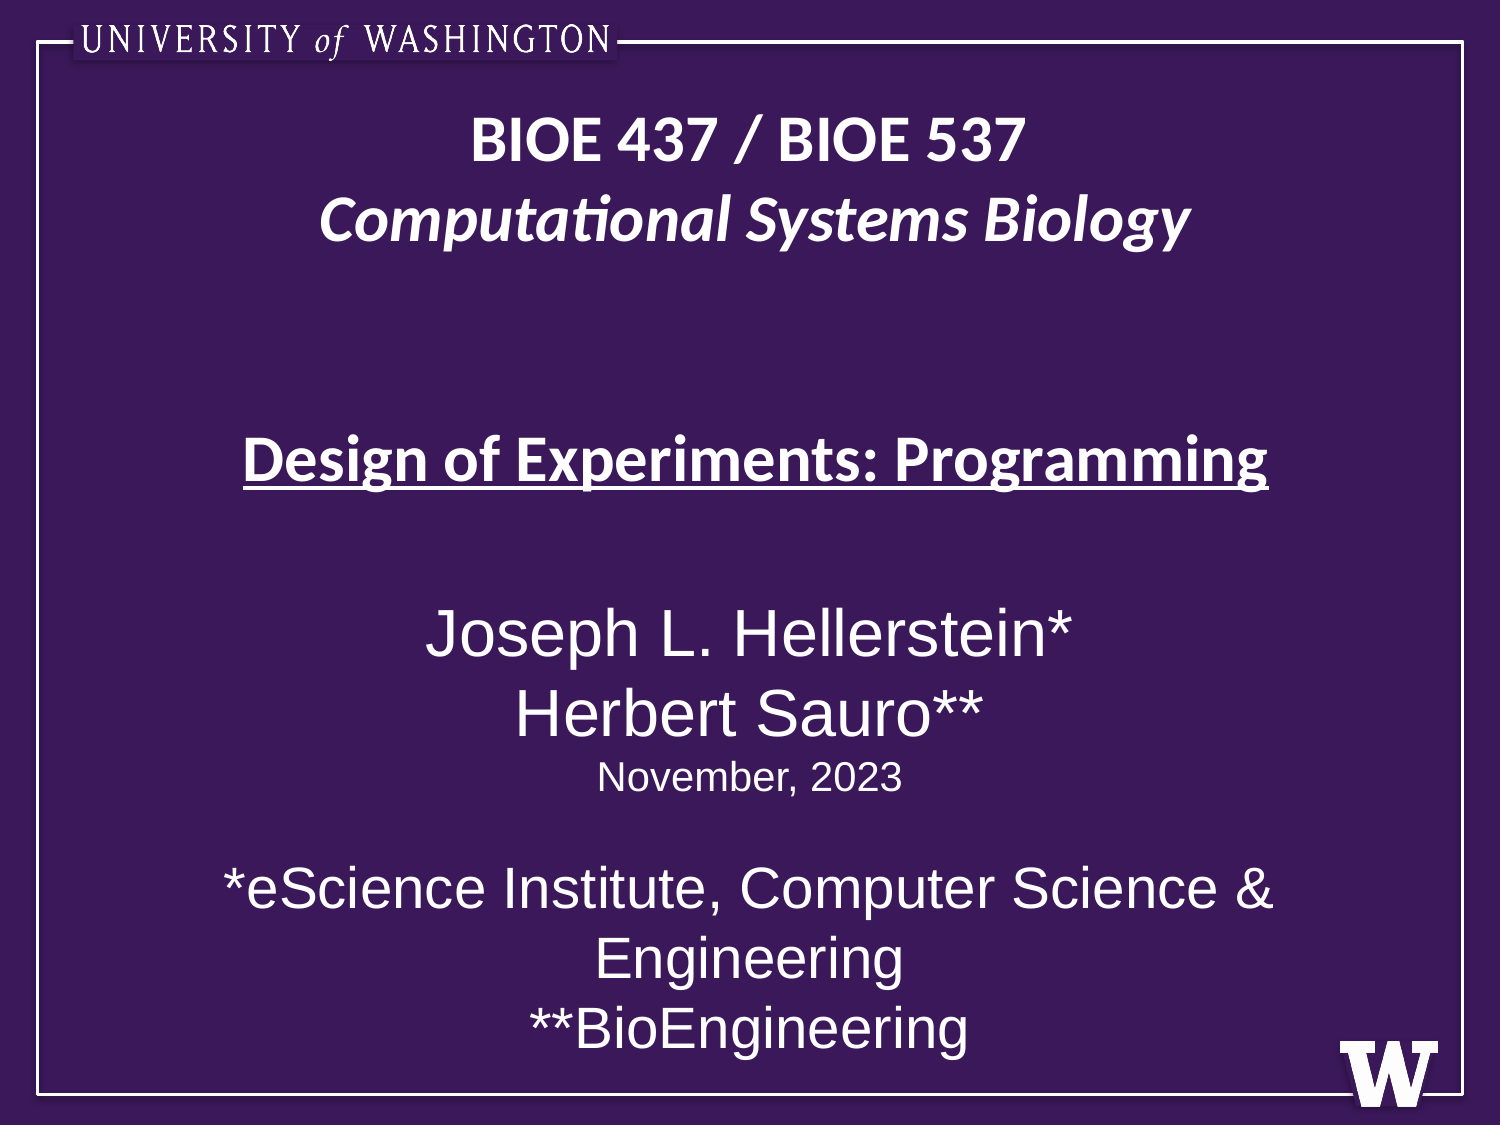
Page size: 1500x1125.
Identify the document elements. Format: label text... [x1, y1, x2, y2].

picture [81, 24, 609, 61]
picture [1340, 1041, 1438, 1107]
subtitle Joseph L. Hellerstein* Herbert Sauro** November, 2023 *eScience Institute, Computer Science & Engineering **BioEngineering [62, 582, 1438, 870]
title BIOE 437 / BIOE 537 Computational Systems Biology Design of Experiments: Programming [62, 87, 1450, 626]
